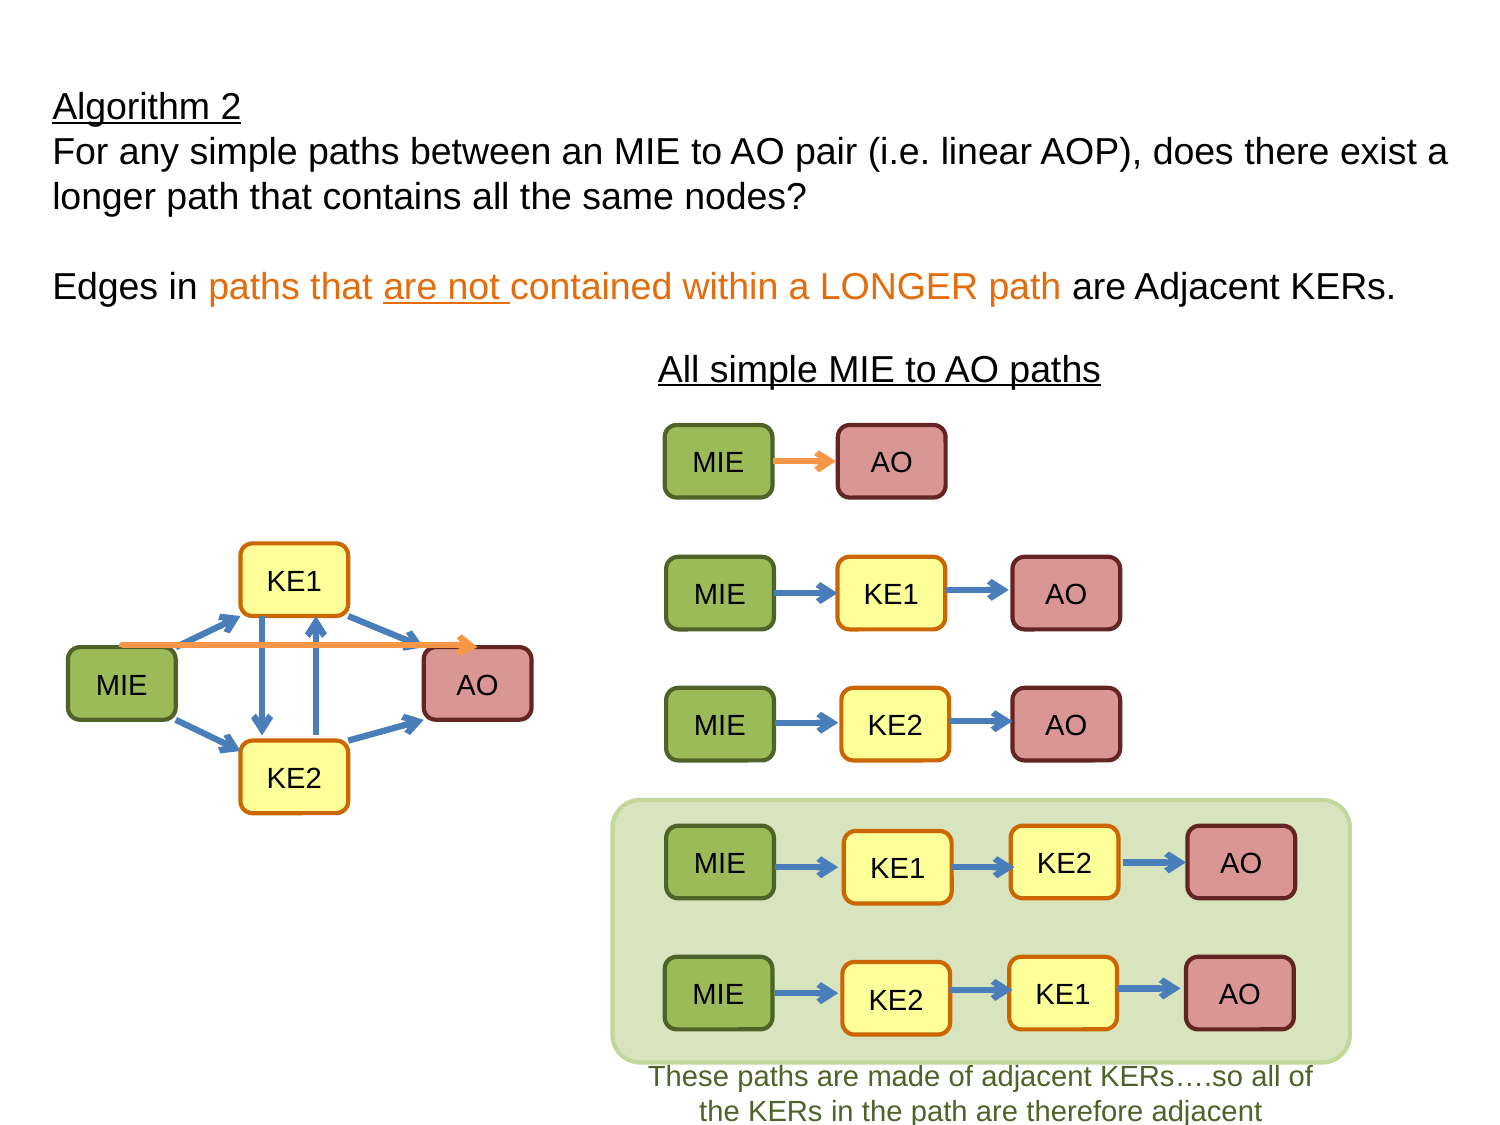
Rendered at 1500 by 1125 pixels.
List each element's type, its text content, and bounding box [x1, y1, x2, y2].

text_box [610, 797, 1353, 1049]
text_box AO [835, 422, 948, 500]
text_box KE1 [238, 541, 294, 619]
text_box Algorithm 2 For any simple paths between an MIE to AO pair (i.e. linear AOP), does there exist a longer path that contains all the same nodes? Edges in paths that are not contained within a LONGER path are Adjacent KERs. [37, 74, 1488, 315]
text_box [347, 615, 424, 648]
text_box AO [1183, 954, 1296, 1032]
text_box MIE [662, 422, 775, 500]
text_box KE1 [841, 828, 954, 906]
text_box MIE [662, 954, 775, 1032]
text_box KE2 [238, 738, 294, 816]
text_box KE2 [1008, 823, 1121, 901]
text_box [347, 719, 424, 741]
text_box KE2 [839, 685, 952, 763]
text_box MIE [65, 645, 178, 722]
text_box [175, 719, 241, 752]
text_box AO [1010, 554, 1123, 632]
text_box MIE [664, 685, 777, 763]
text_box AO [421, 645, 534, 722]
text_box These paths are made of adjacent KERs….so all of the KERs in the path are therefore adjacent [612, 1049, 1350, 1125]
text_box KE1 [307, 541, 351, 619]
text_box KE1 [1007, 954, 1120, 1032]
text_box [175, 615, 241, 648]
text_box AO [1185, 823, 1298, 901]
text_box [299, 469, 303, 826]
text_box KE1 [835, 554, 948, 632]
text_box MIE [664, 554, 777, 632]
text_box MIE [664, 823, 777, 901]
text_box KE2 [840, 959, 953, 1037]
text_box All simple MIE to AO paths [643, 337, 1139, 398]
text_box AO [1010, 685, 1123, 763]
text_box KE2 [307, 738, 351, 816]
